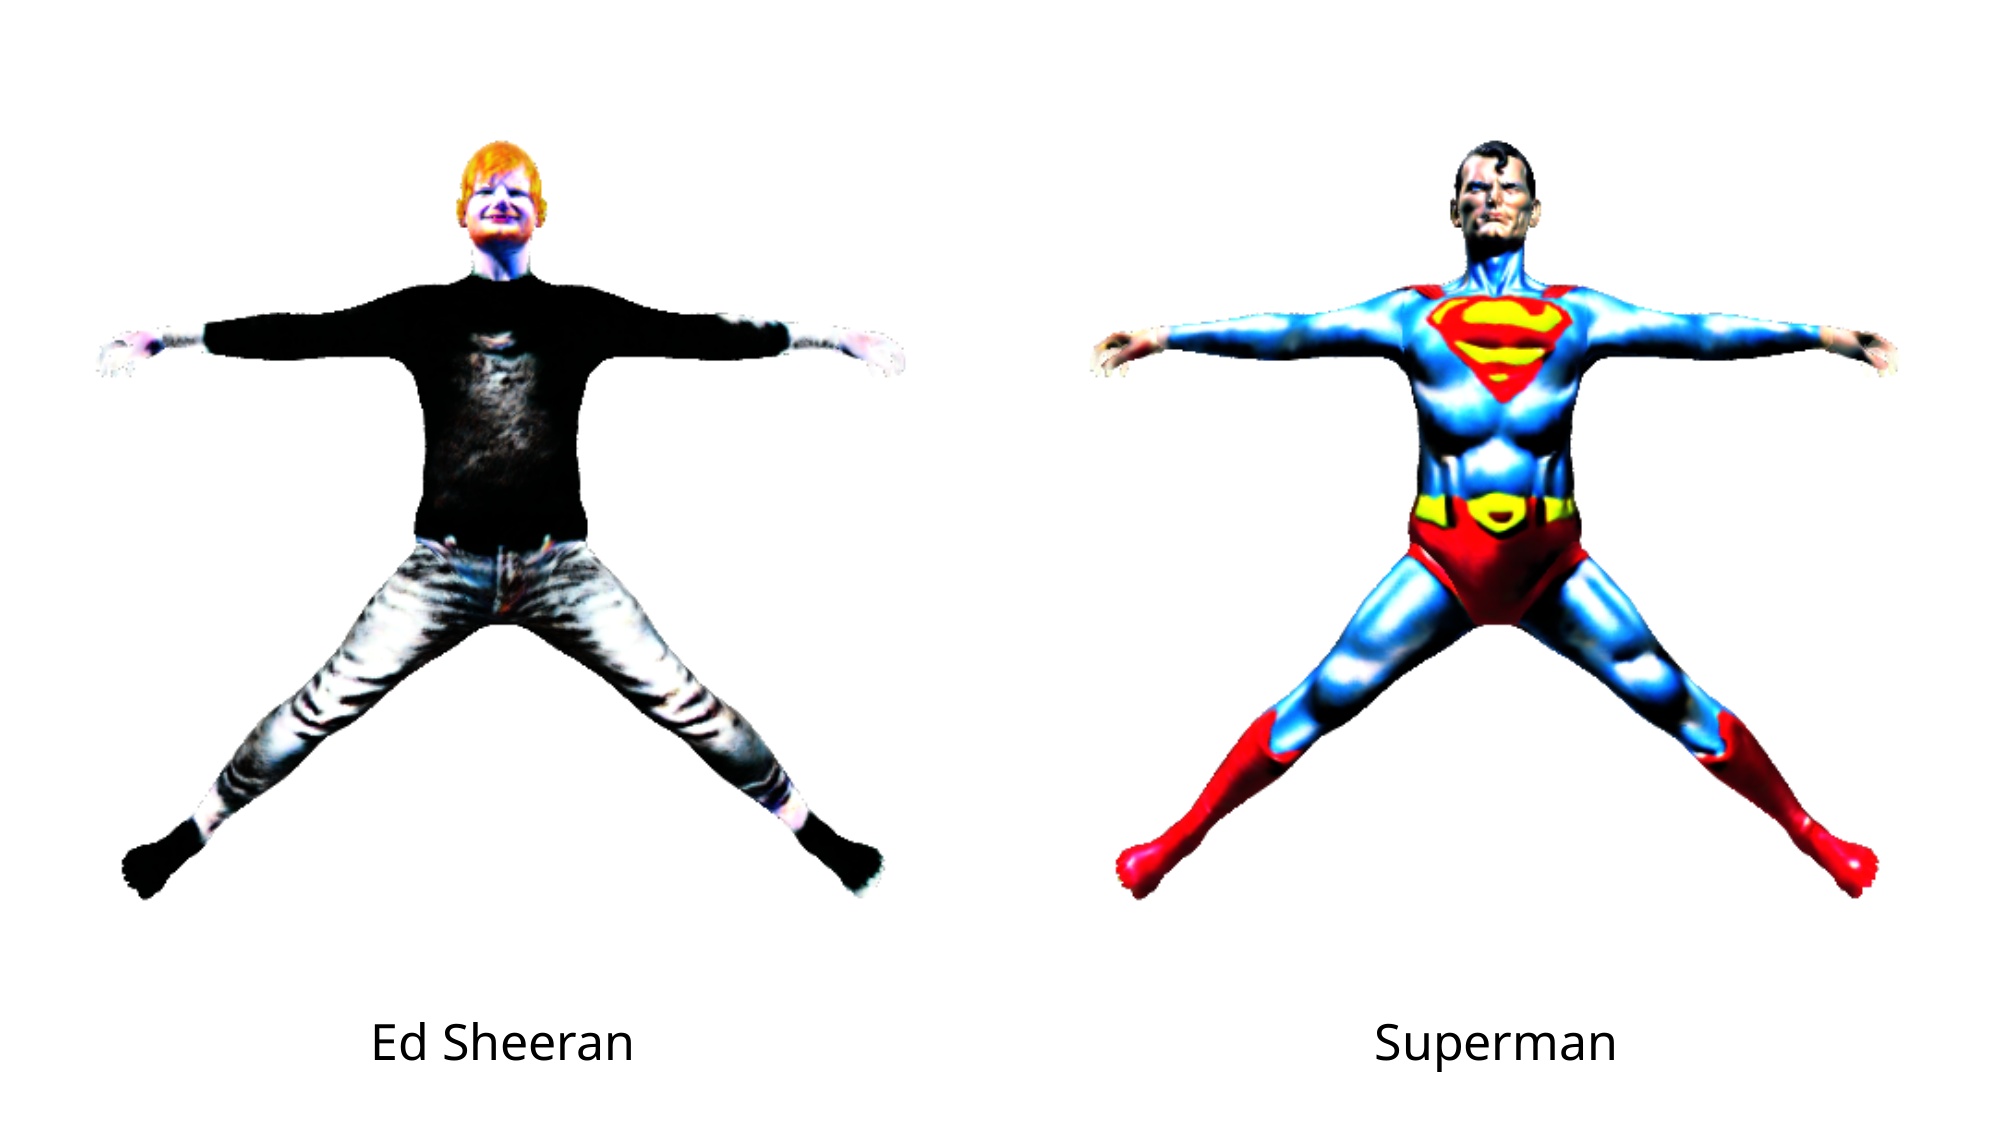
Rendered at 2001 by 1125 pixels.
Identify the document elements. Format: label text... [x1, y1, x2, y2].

text_box Ed Sheeran [30, 1004, 976, 1079]
picture [1024, 58, 1970, 1004]
text_box Superman [1024, 1004, 1969, 1079]
picture [30, 58, 976, 1004]
